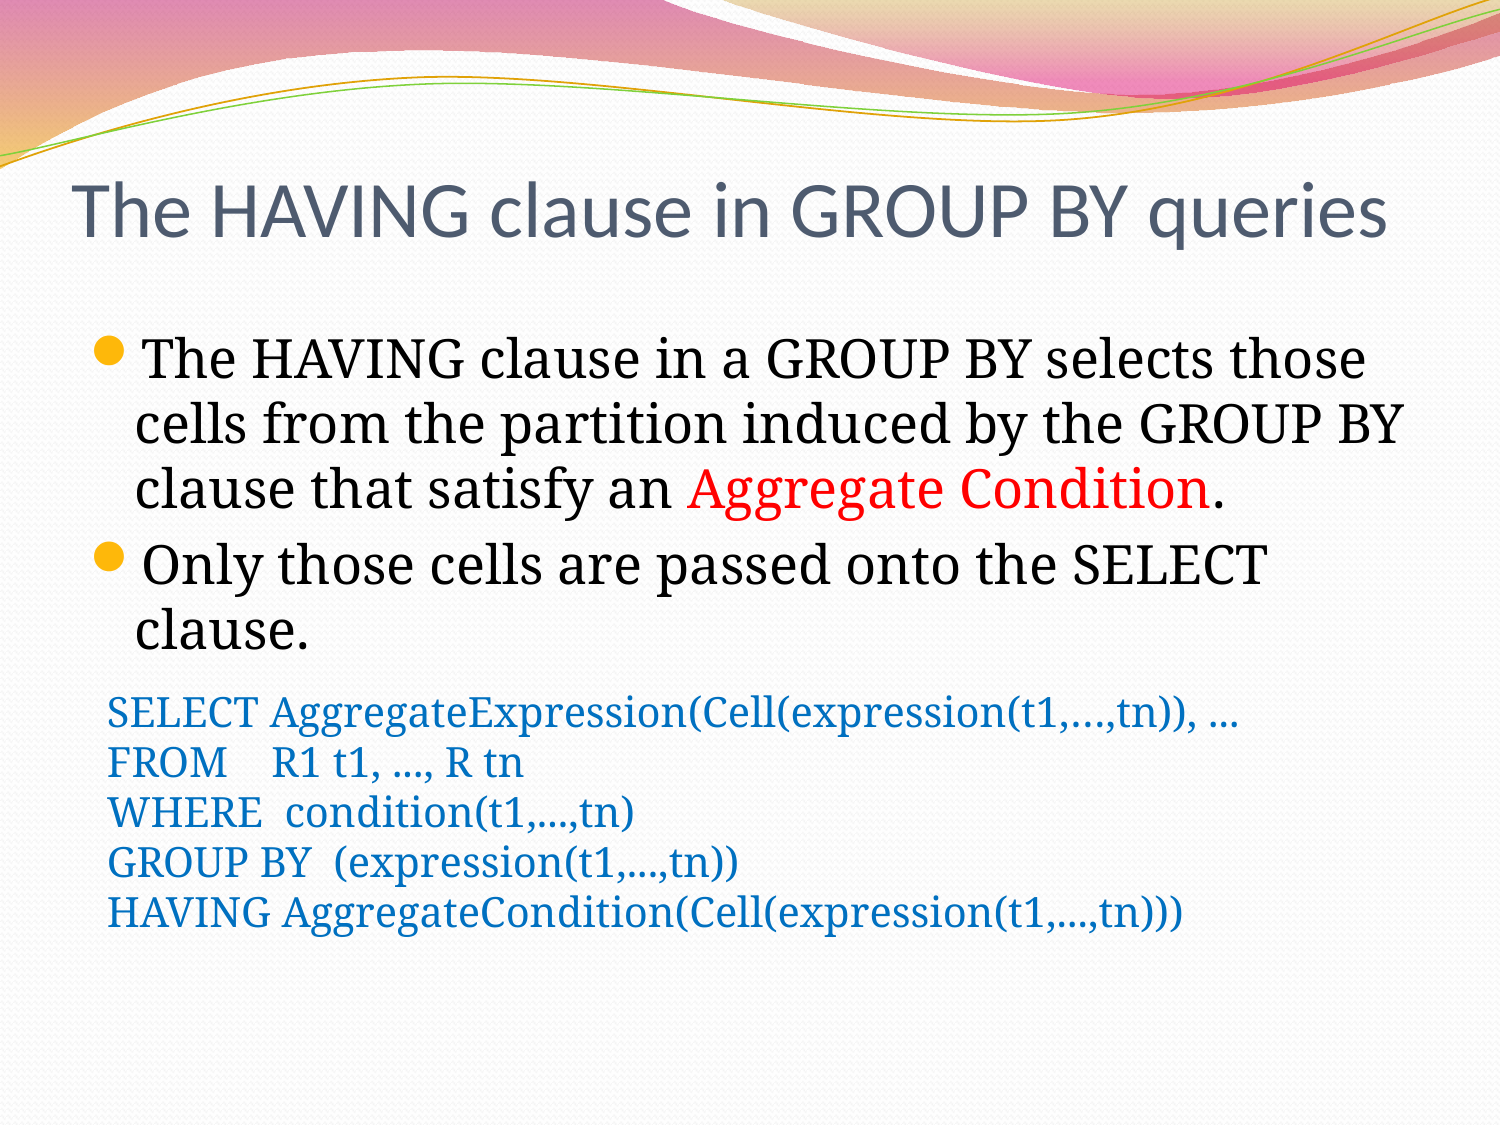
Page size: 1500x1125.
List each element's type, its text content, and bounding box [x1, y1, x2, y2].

title The HAVING clause in GROUP BY queries [71, 66, 1421, 254]
list The HAVING clause in a GROUP BY selects those cells from the partition induced by the GROUP BY clause that satisfy an Aggregate Condition. Only those cells are passed onto the SELECT clause. [75, 317, 1425, 1038]
text_box SELECT AggregateExpression(Cell(expression(t1,…,tn)), ... FROM R1 t1, ..., R tn WHERE condition(t1,...,tn) GROUP BY (expression(t1,...,tn)) HAVING AggregateCondition(Cell(expression(t1,...,tn))) [92, 678, 1255, 944]
